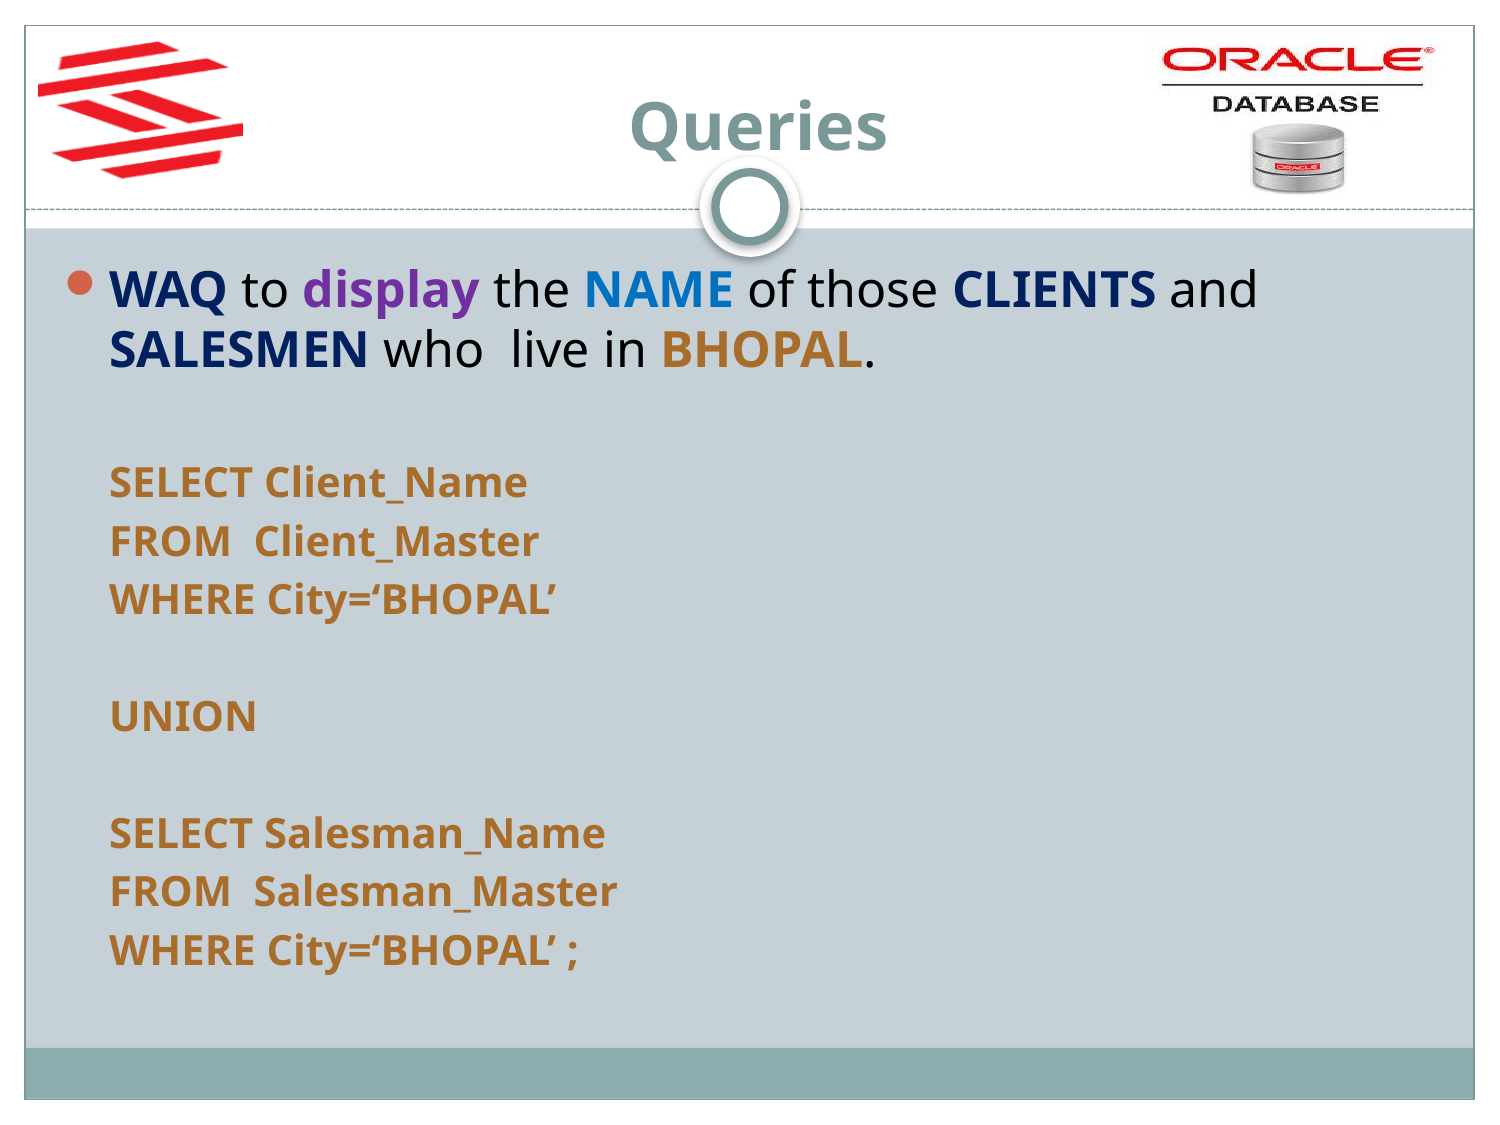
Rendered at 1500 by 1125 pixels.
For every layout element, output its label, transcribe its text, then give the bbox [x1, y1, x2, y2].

title Queries [248, 46, 1141, 172]
list WAQ to display the NAME of those CLIENTS and SALESMEN who live in BHOPAL. SELECT Client_Name FROM Client_Master WHERE City=‘BHOPAL’ UNION SELECT Salesman_Name FROM Salesman_Master WHERE City=‘BHOPAL’ ; [49, 250, 1445, 1047]
picture [1148, 34, 1453, 200]
picture [37, 40, 243, 185]
